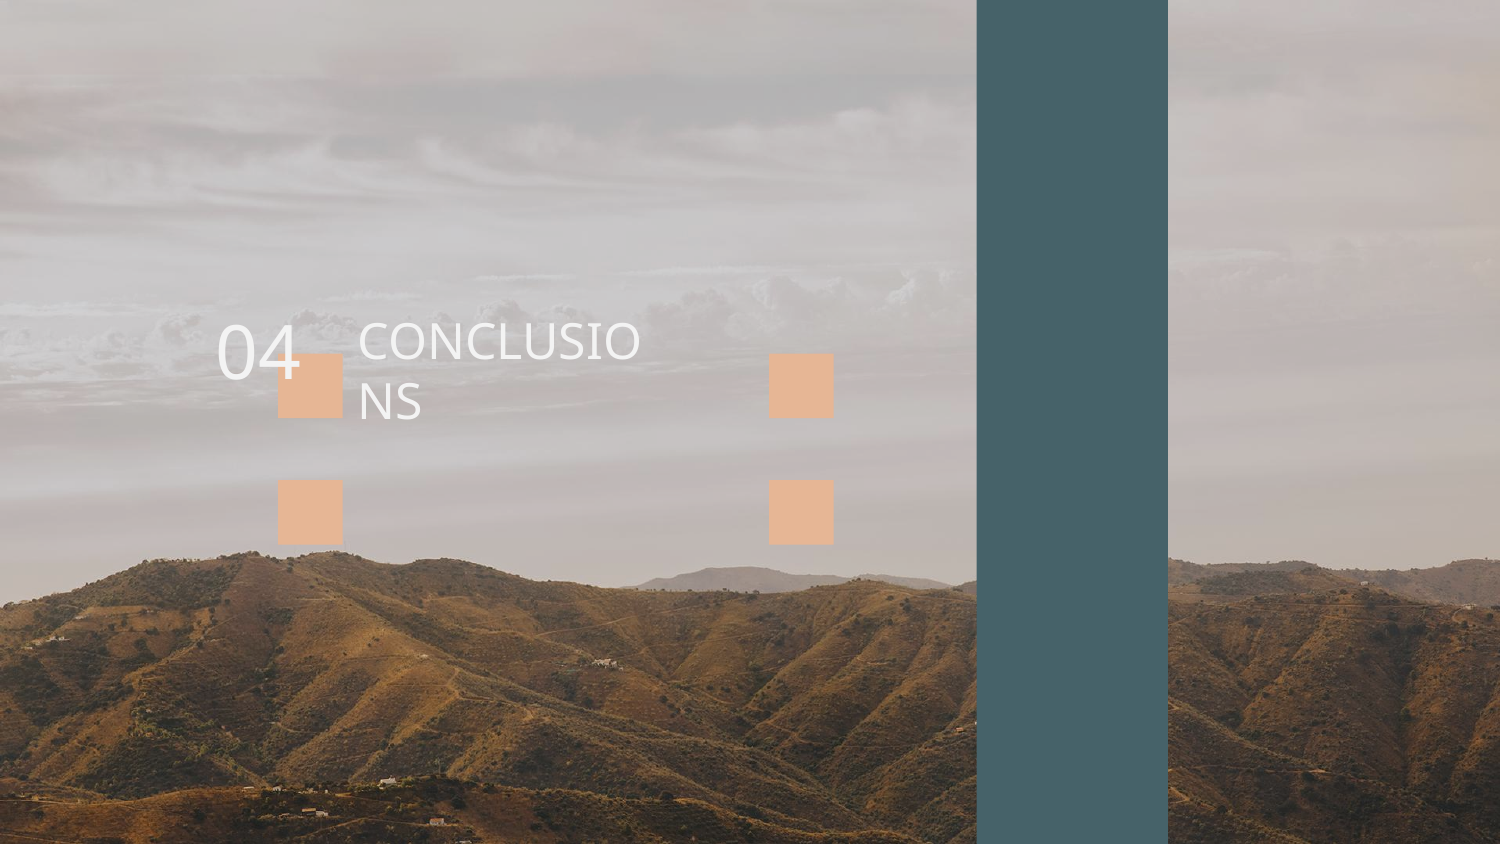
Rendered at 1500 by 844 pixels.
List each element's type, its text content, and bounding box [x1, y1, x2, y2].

title 04 [132, 261, 317, 410]
picture [0, 0, 976, 844]
picture [1168, 0, 1500, 844]
title CONCLUSIONS [342, 349, 665, 445]
